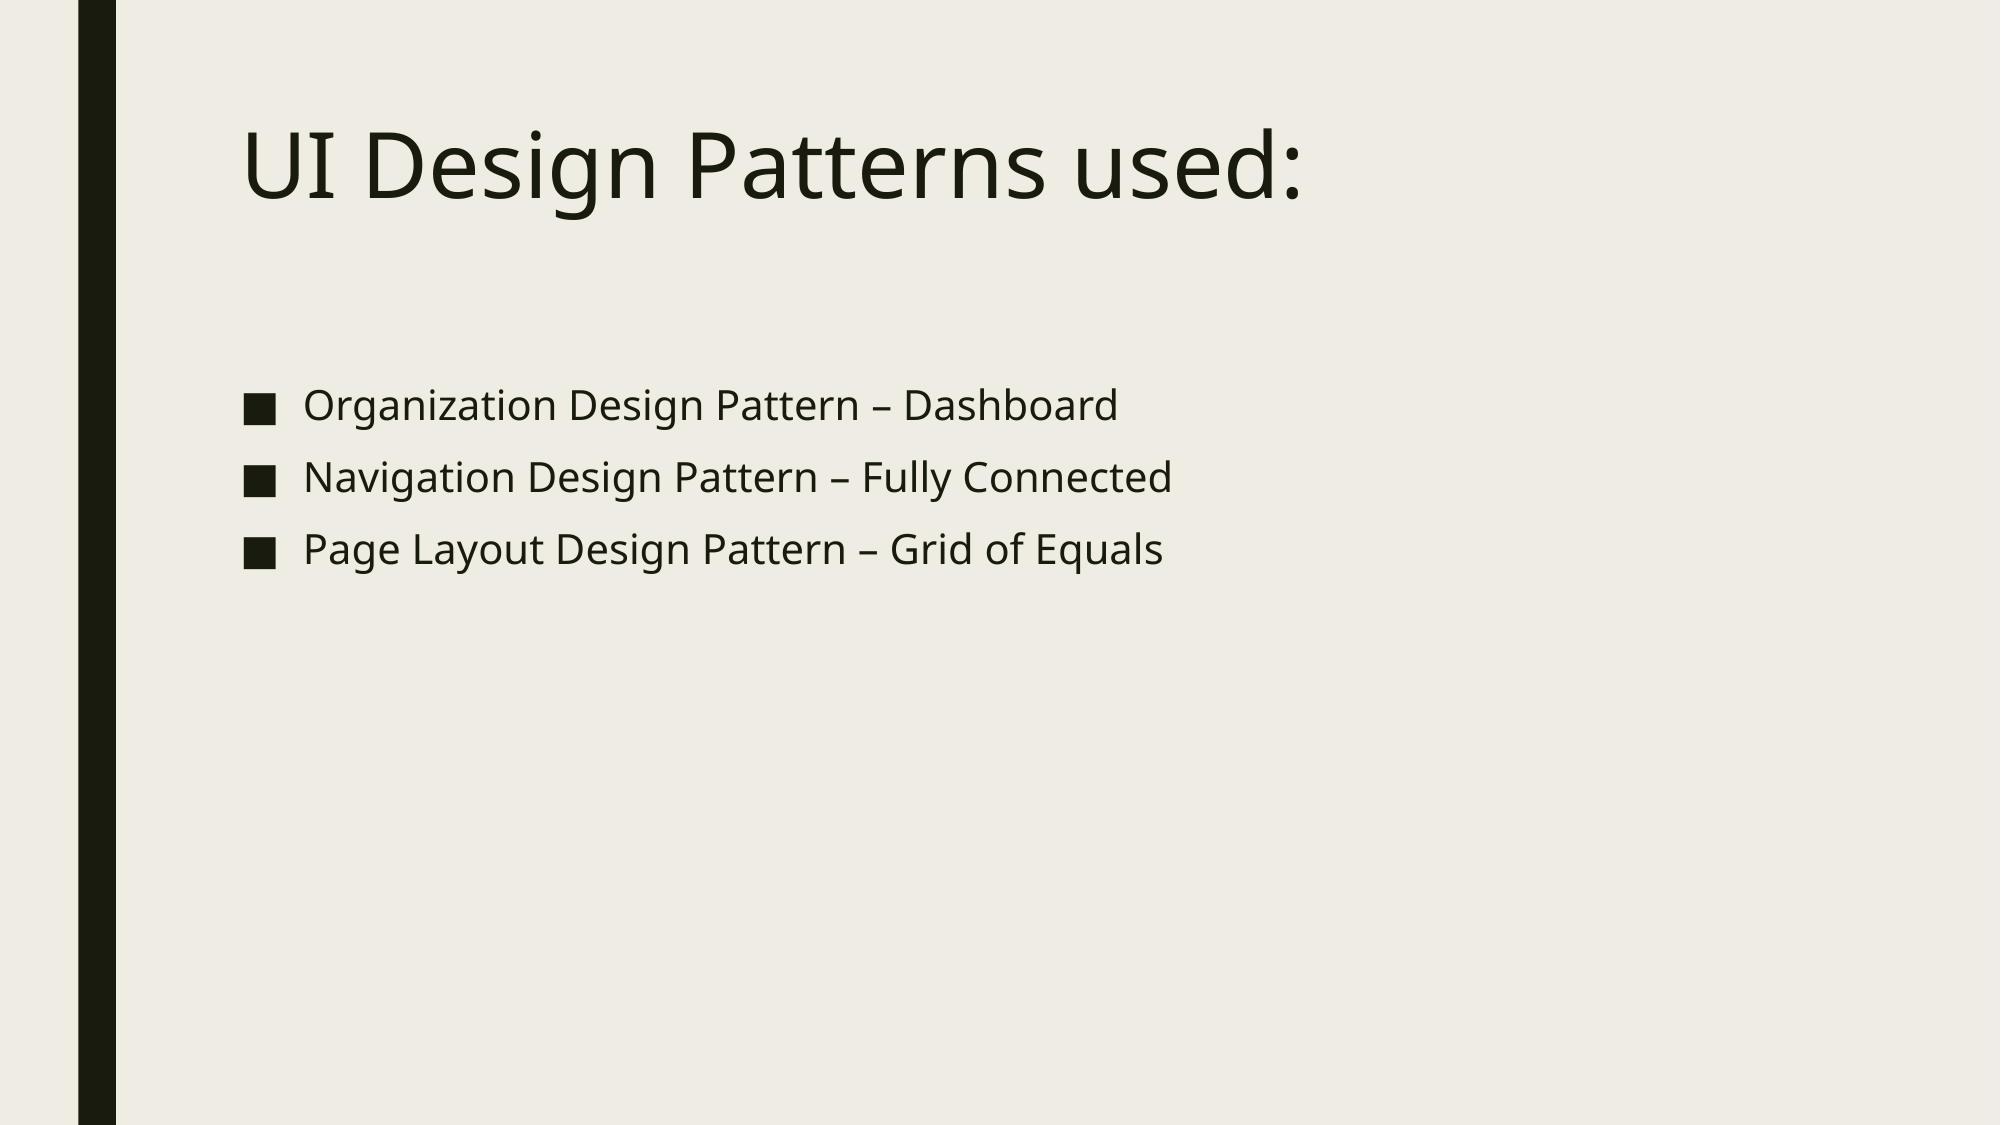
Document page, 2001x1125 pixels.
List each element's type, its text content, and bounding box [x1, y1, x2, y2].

list Organization Design Pattern – Dashboard Navigation Design Pattern – Fully Connected Page Layout Design Pattern – Grid of Equals [225, 375, 1800, 963]
title UI Design Patterns used: [225, 112, 1800, 357]
